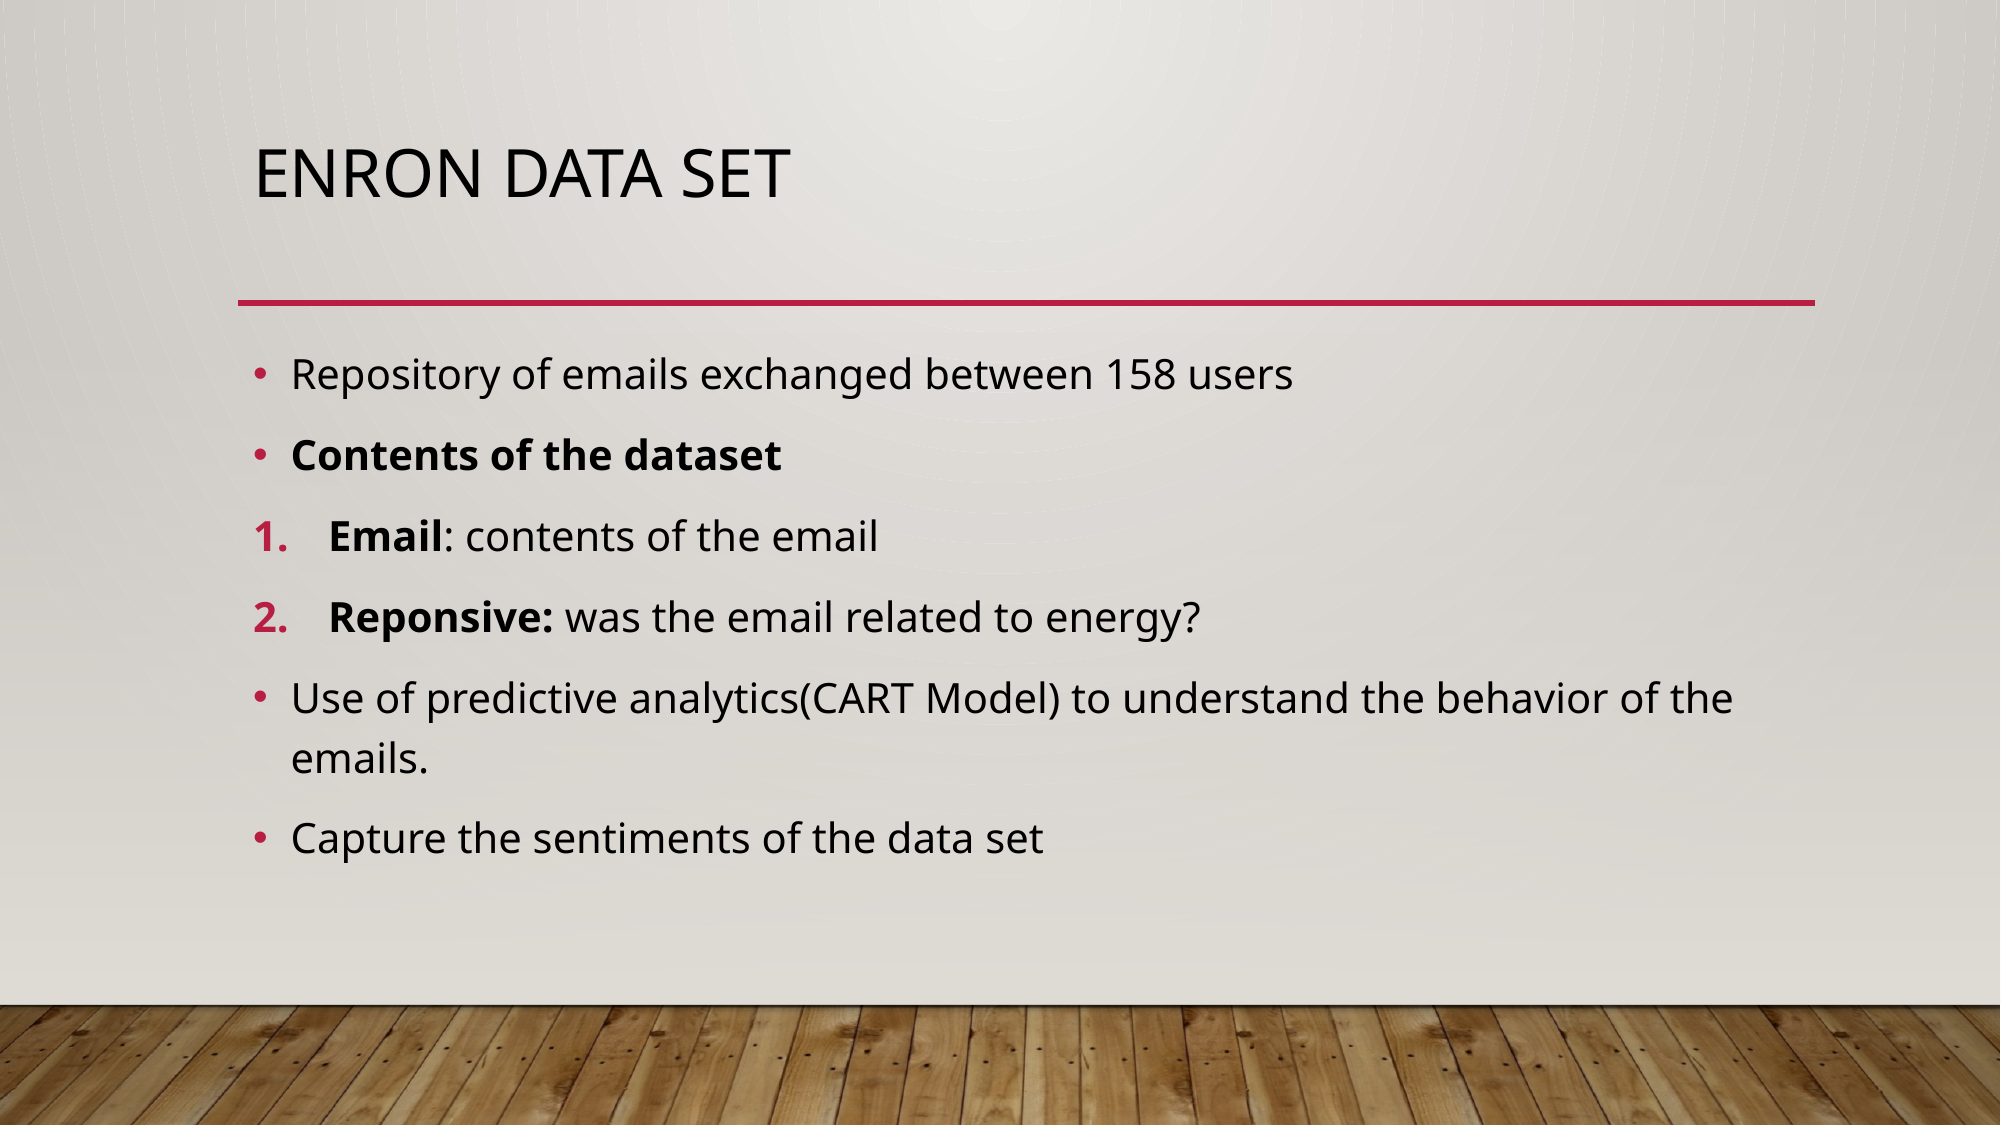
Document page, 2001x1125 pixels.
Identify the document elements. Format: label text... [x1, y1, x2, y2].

picture [0, 1005, 2000, 1125]
list Repository of emails exchanged between 158 users Contents of the dataset Email: contents of the email Reponsive: was the email related to energy? Use of predictive analytics(CART Model) to understand the behavior of the emails. Capture the sentiments of the data set [238, 330, 1814, 897]
title Enron Data set [238, 131, 1814, 305]
